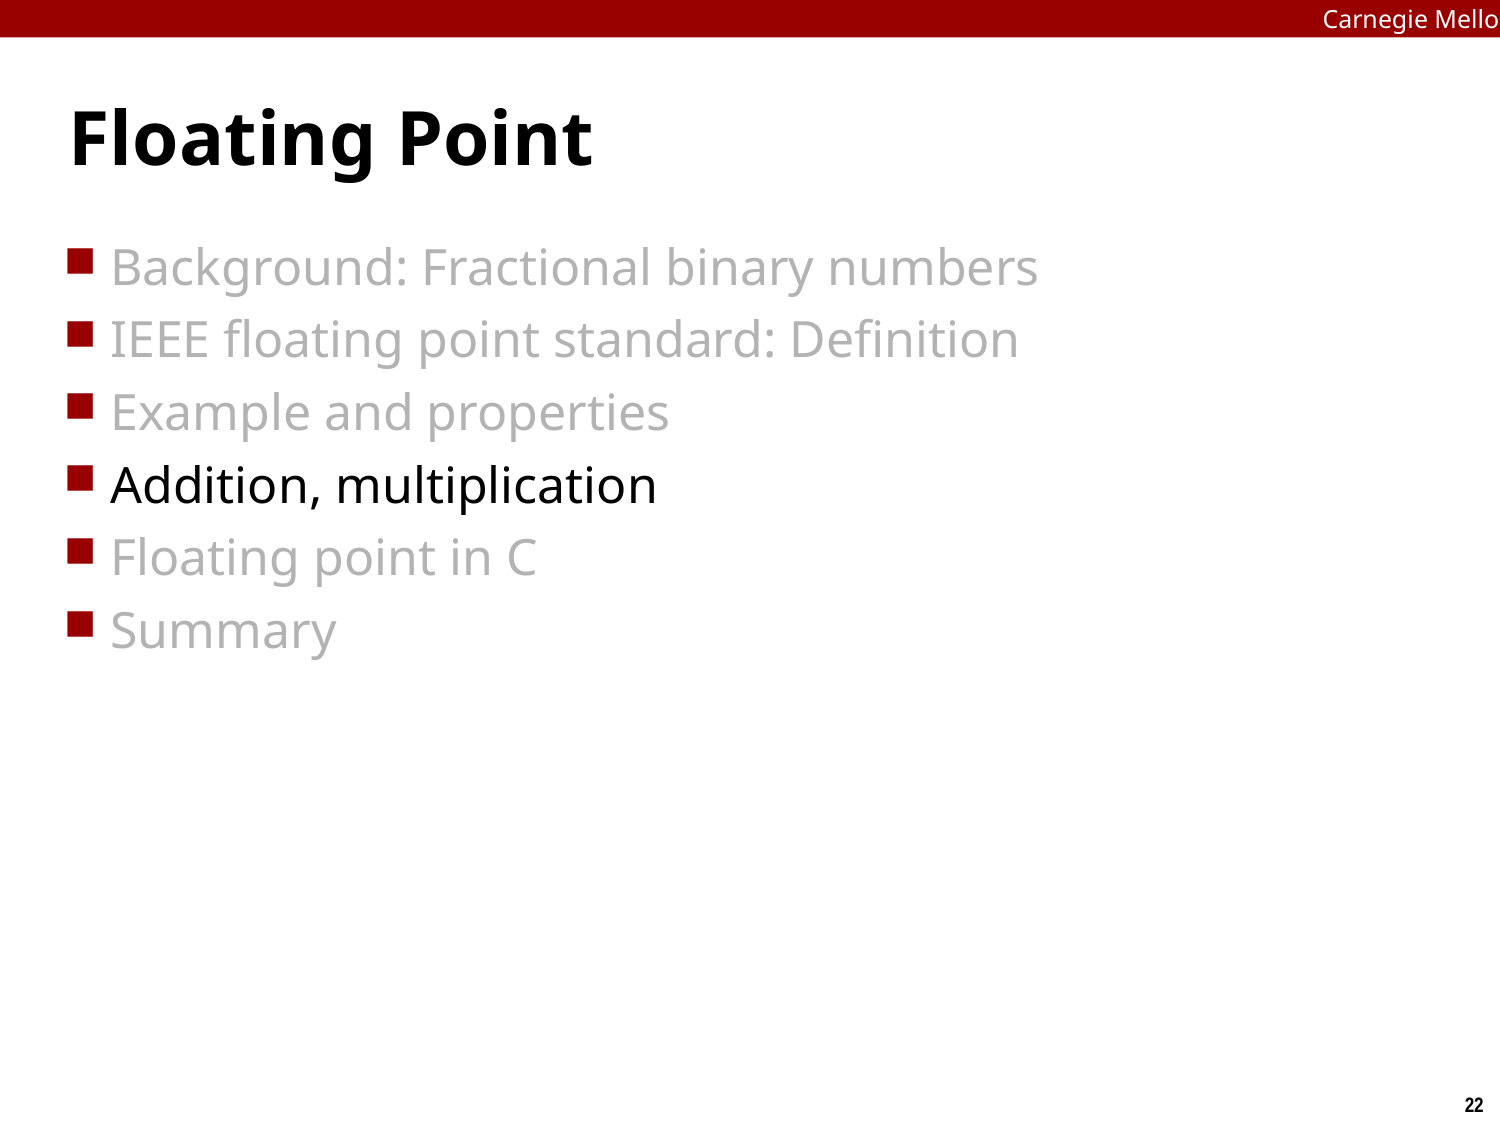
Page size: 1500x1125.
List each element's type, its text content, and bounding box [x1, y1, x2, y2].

text_box [0, 0, 1500, 38]
title Floating Point [62, 41, 1438, 228]
text_box Carnegie Mellon [1322, 3, 1500, 33]
list Background: Fractional binary numbers IEEE floating point standard: Definition Example and properties Addition, multiplication Floating point in C Summary [62, 228, 1438, 1122]
